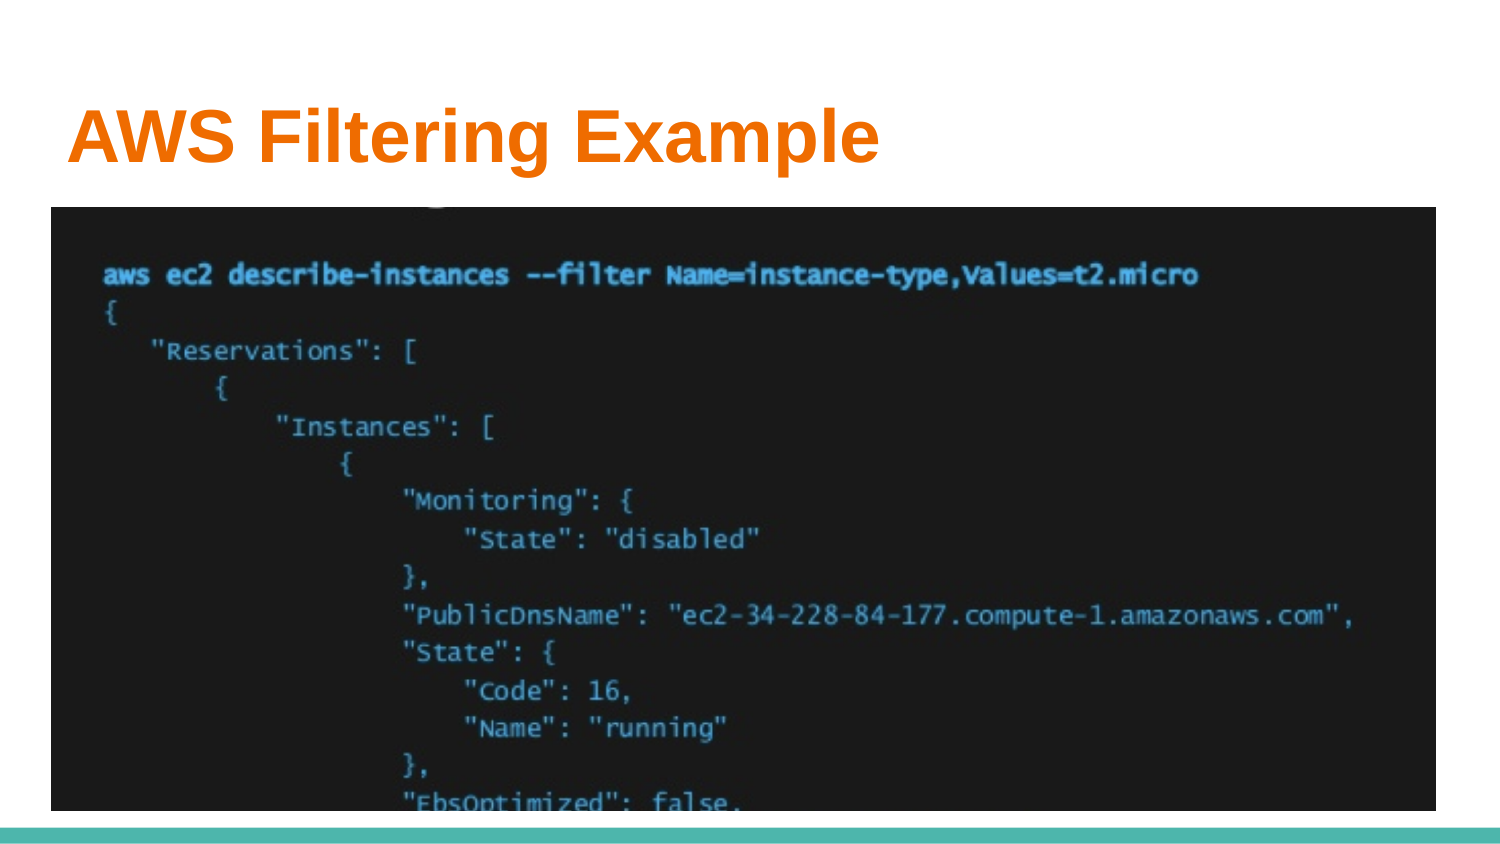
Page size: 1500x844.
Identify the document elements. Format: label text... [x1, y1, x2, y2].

title AWS Filtering Example [51, 72, 1449, 189]
picture [50, 207, 1437, 811]
